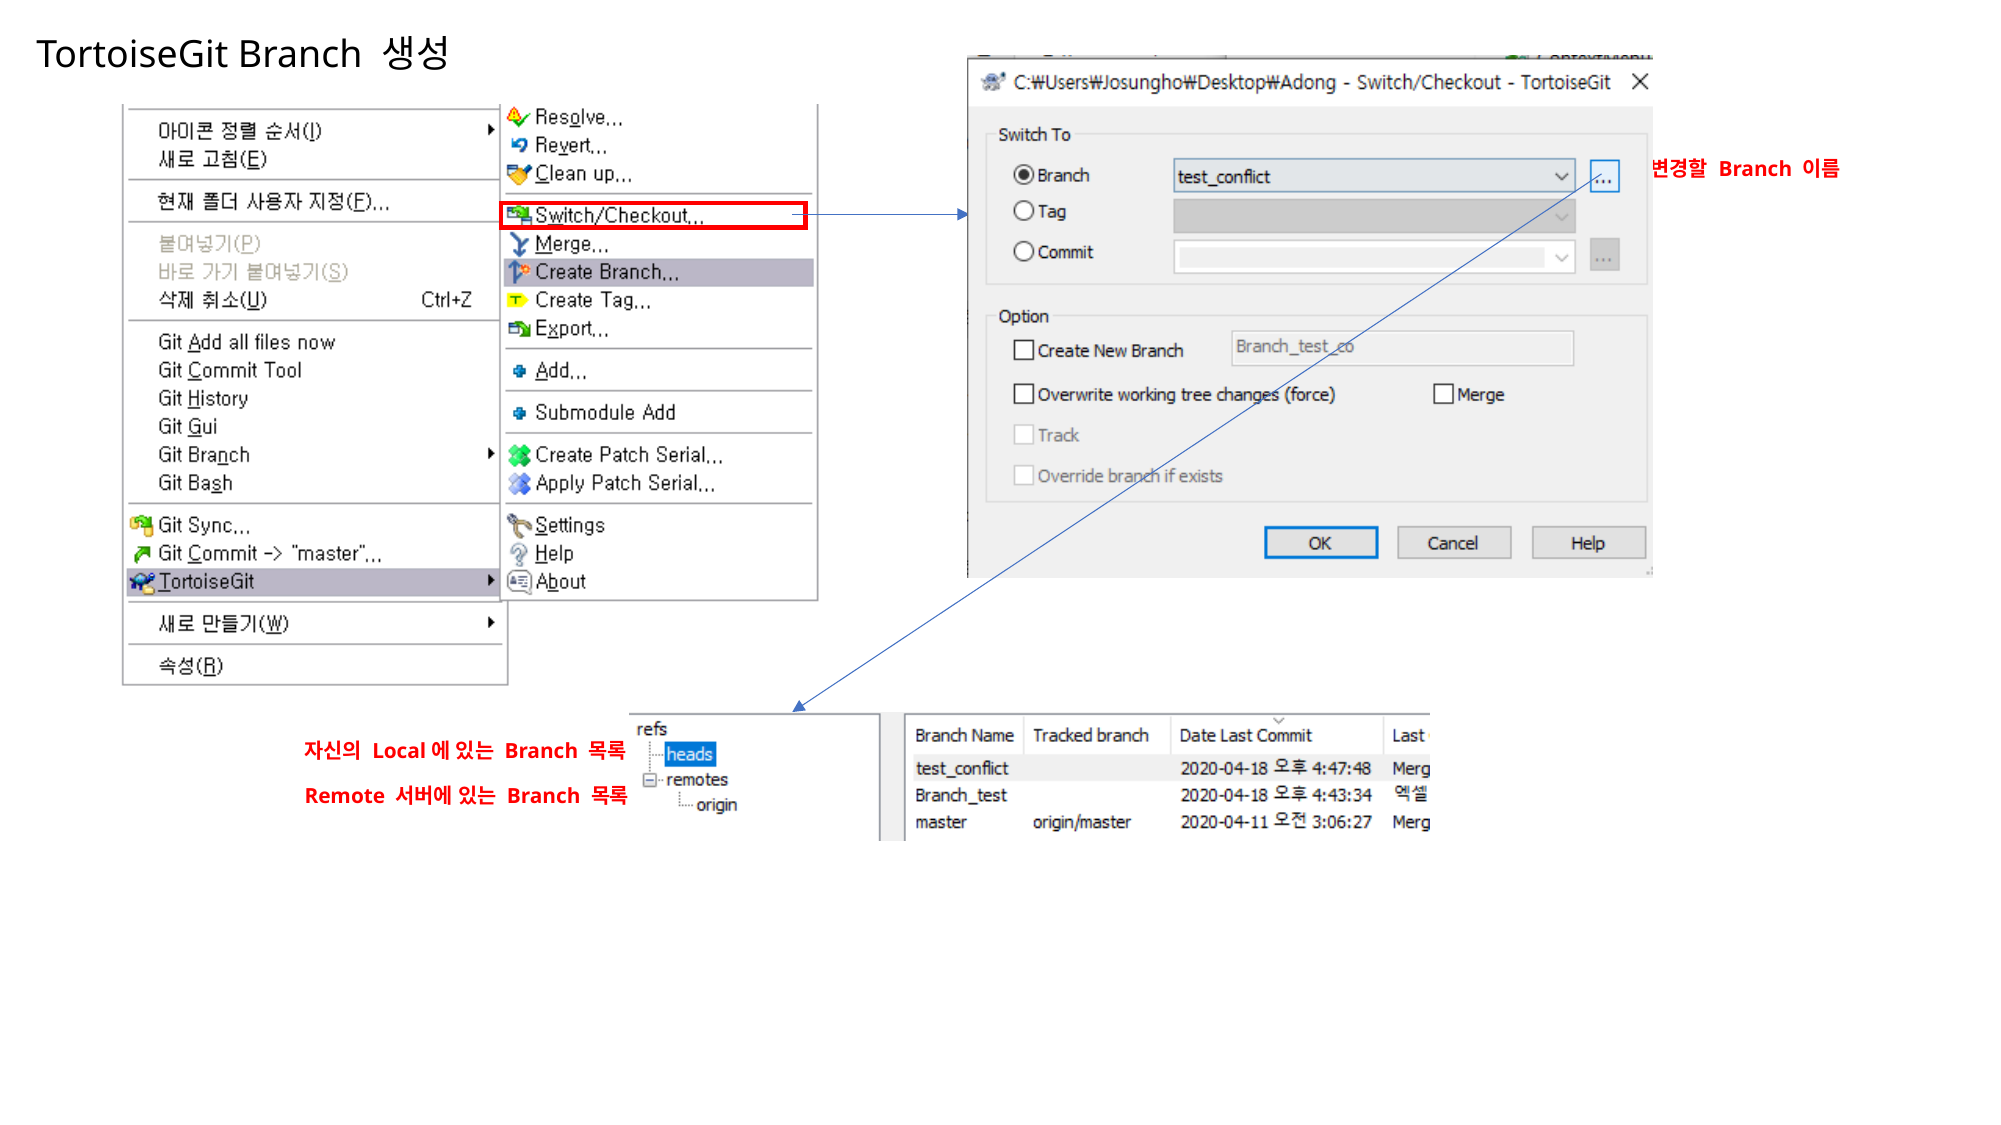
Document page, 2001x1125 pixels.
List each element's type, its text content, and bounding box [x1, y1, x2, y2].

picture [967, 55, 1653, 578]
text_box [792, 173, 1602, 713]
text_box Remote 서버에 있는 Branch 목록 [289, 775, 629, 815]
text_box 변경할 Branch 이름 [1653, 148, 2000, 189]
text_box TortoiseGit Branch 생성 [21, 22, 1134, 83]
picture [629, 712, 1430, 841]
picture [91, 104, 825, 689]
text_box 자신의 Local에 있는 Branch 목록 [289, 730, 629, 770]
